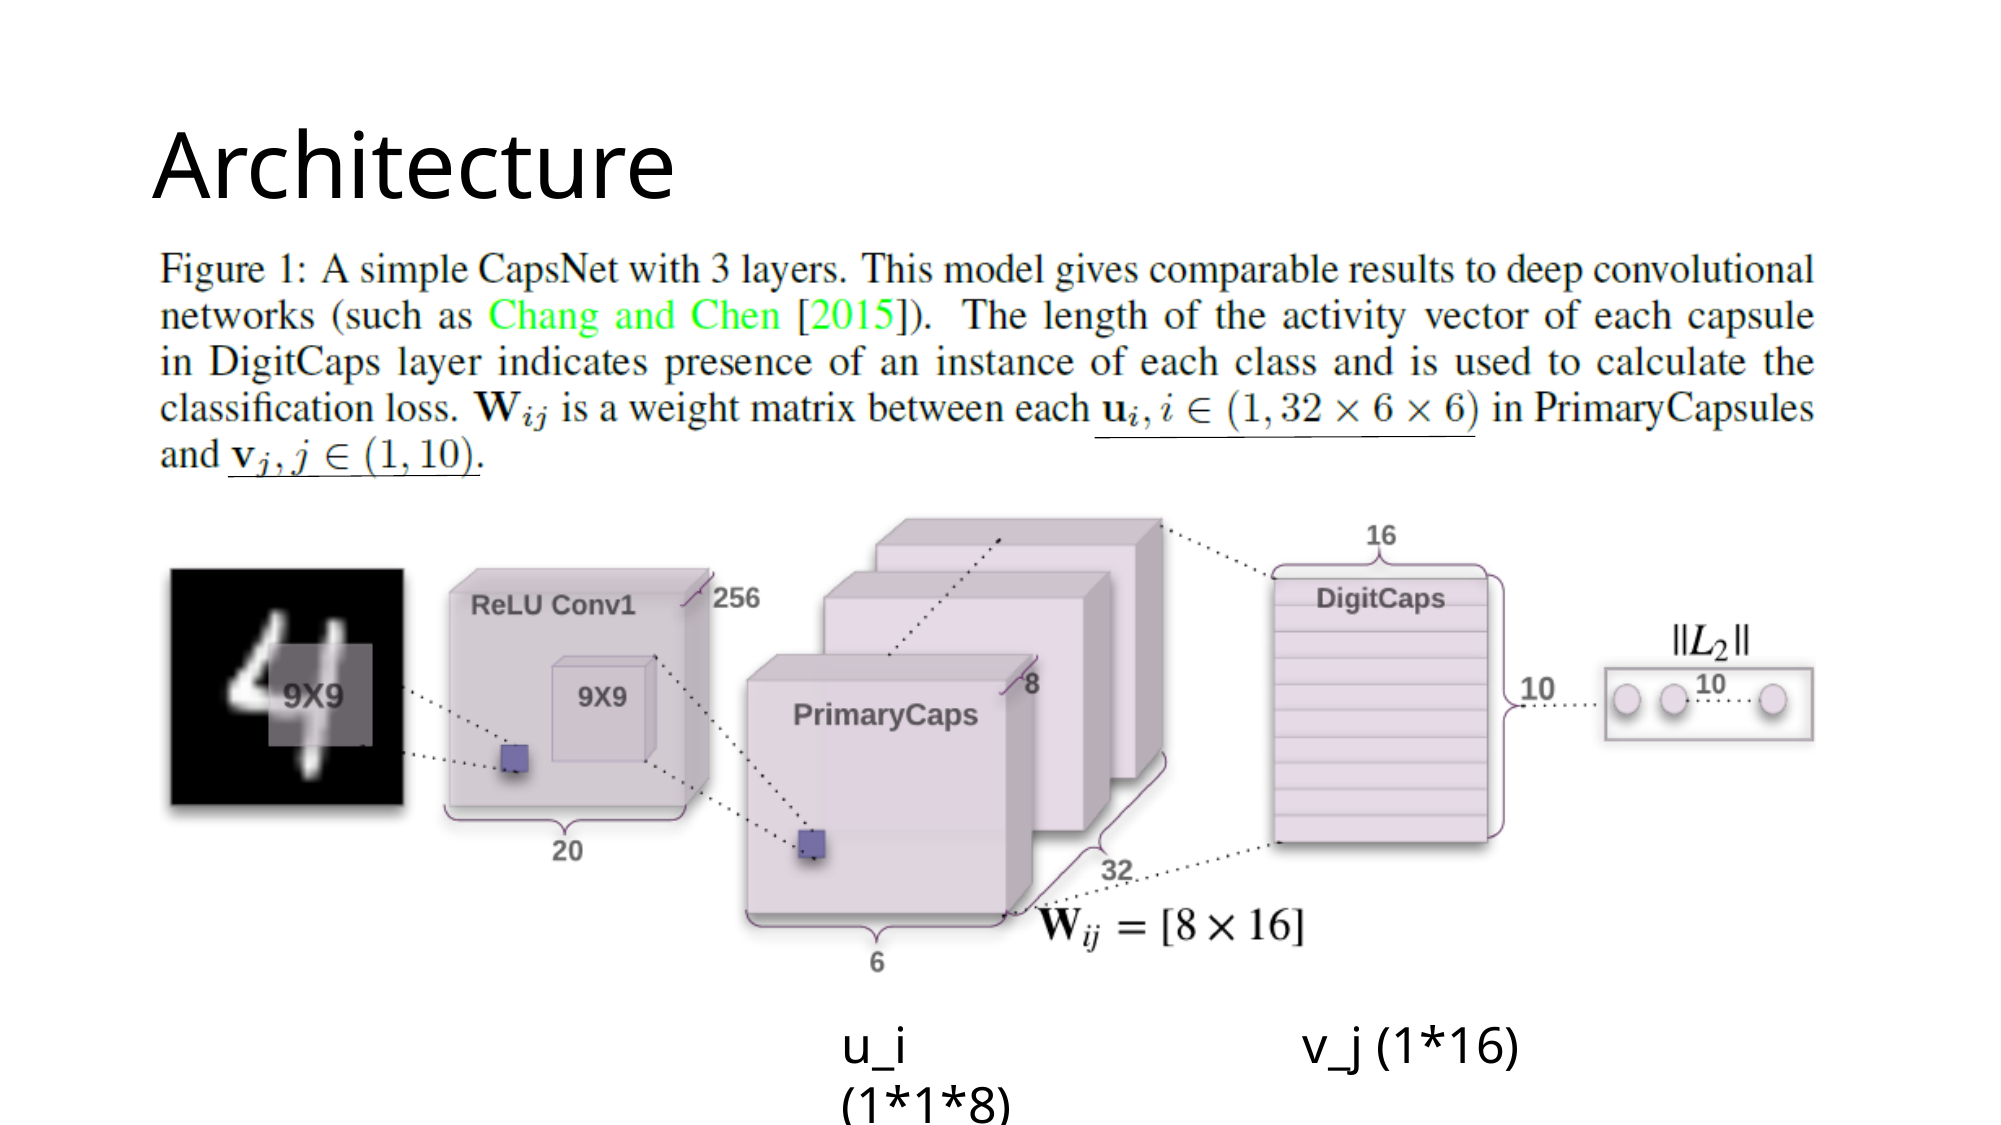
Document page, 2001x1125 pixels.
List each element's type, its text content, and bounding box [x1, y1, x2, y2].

title Architecture [137, 59, 1863, 207]
text_box v_j (1*16) [1287, 1014, 1557, 1081]
picture [137, 207, 1863, 1014]
text_box u_i (1*1*8) [826, 1014, 1095, 1125]
